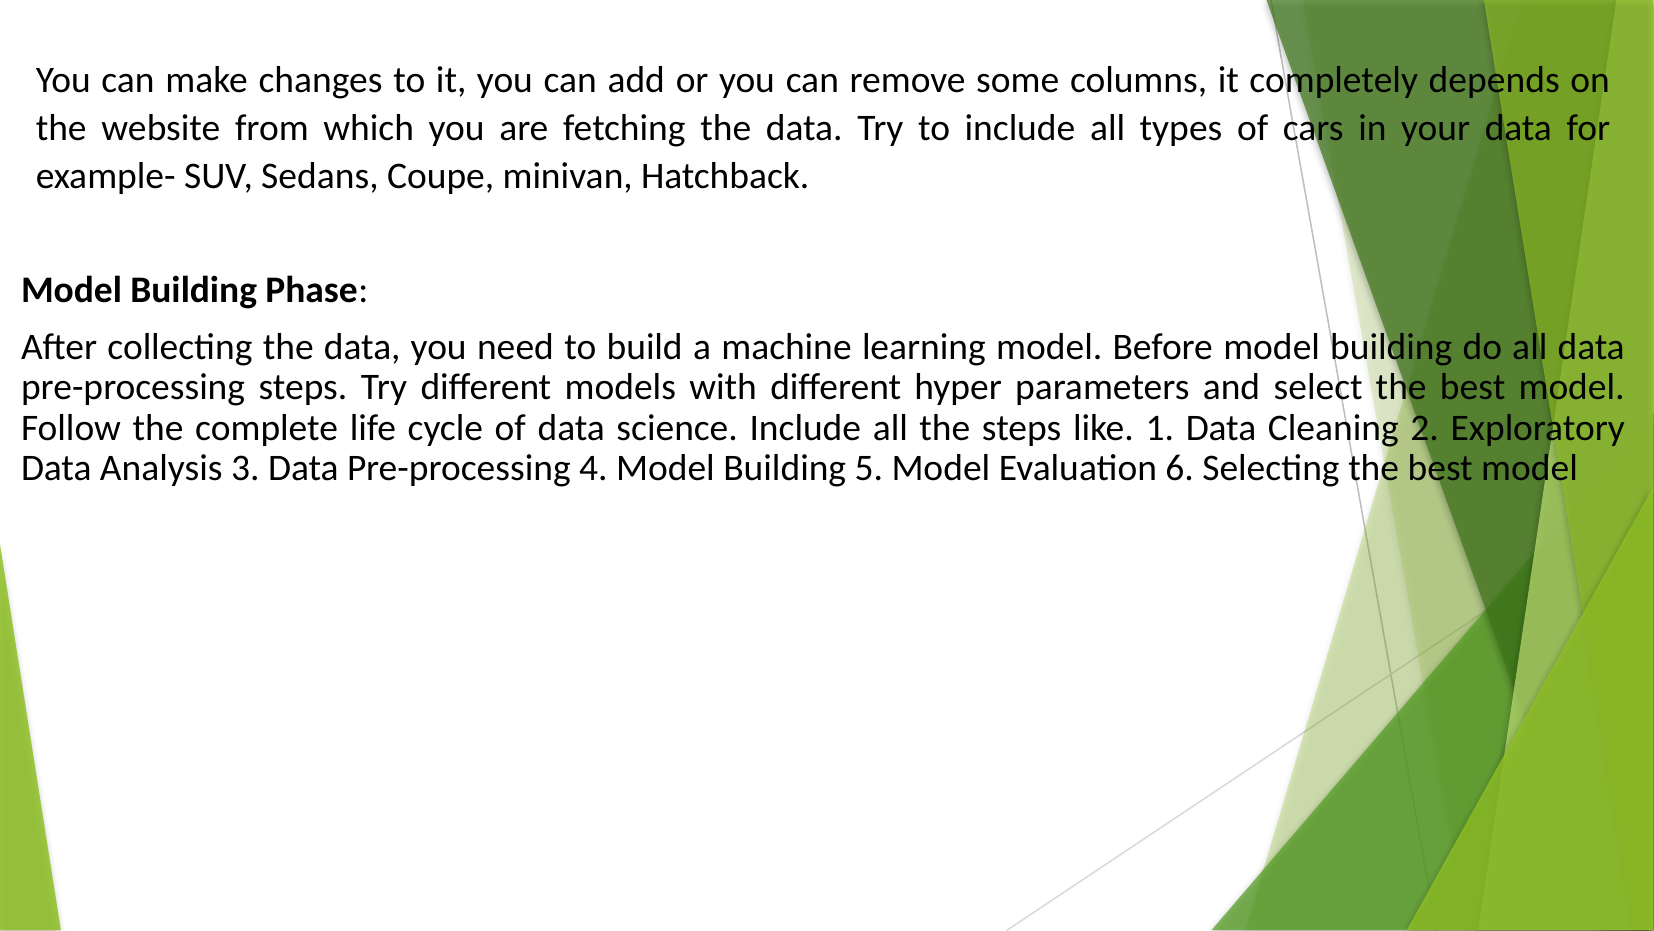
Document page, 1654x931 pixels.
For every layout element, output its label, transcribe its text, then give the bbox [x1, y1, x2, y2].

text_box Model Building Phase: After collecting the data, you need to build a machine learning model. Before model building do all data pre-processing steps. Try different models with different hyper parameters and select the best model. Follow the complete life cycle of data science. Include all the steps like. 1. Data Cleaning 2. Exploratory Data Analysis 3. Data Pre-processing 4. Model Building 5. Model Evaluation 6. Selecting the best model [21, 271, 1627, 600]
text_box [82, 204, 1571, 248]
text_box You can make changes to it, you can add or you can remove some columns, it completely depends on the website from which you are fetching the data. Try to include all types of cars in your data for example- SUV, Sedans, Coupe, minivan, Hatchback. [21, 44, 1627, 204]
